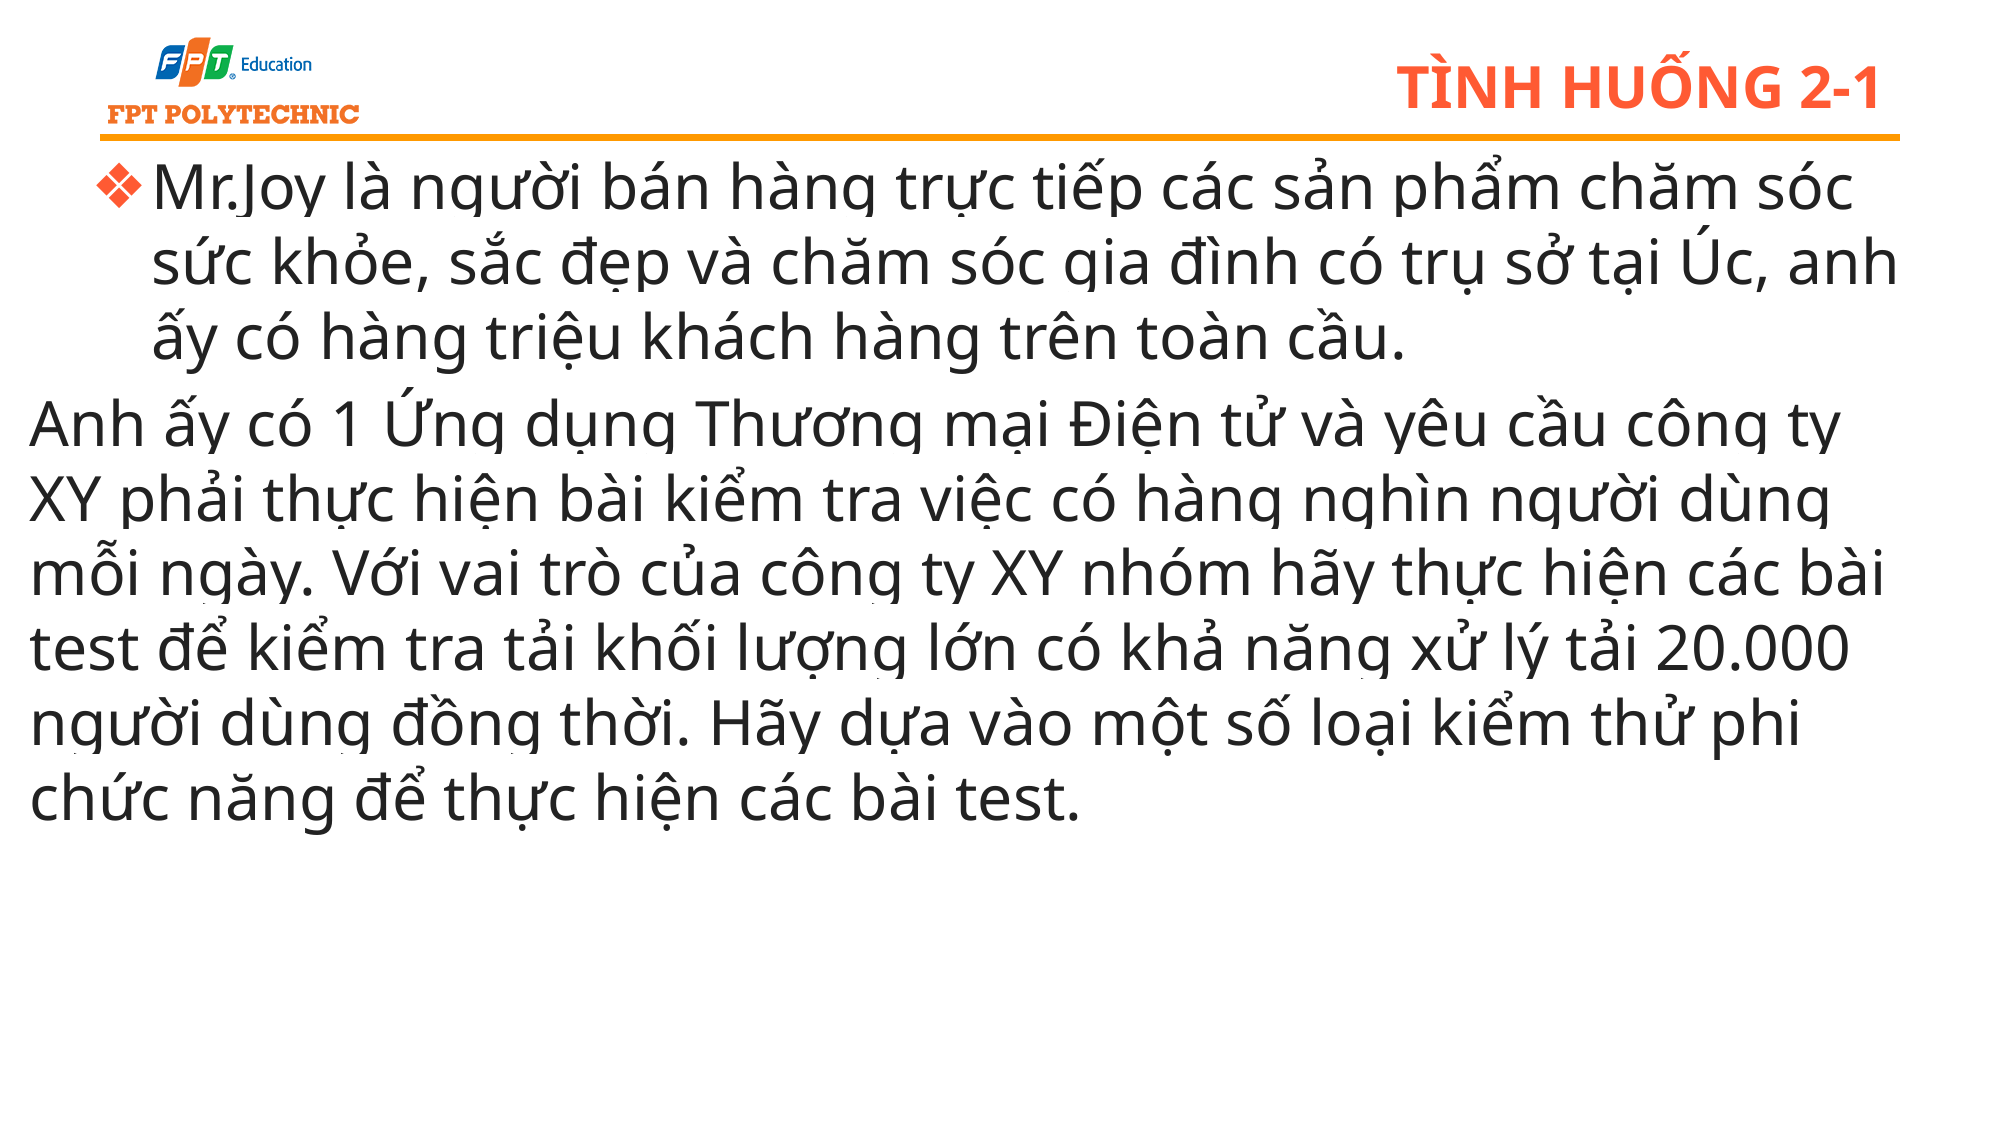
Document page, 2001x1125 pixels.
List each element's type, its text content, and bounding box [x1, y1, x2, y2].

picture [99, 25, 367, 134]
text_box Mr.Joy là người bán hàng trực tiếp các sản phẩm chăm sóc sức khỏe, sắc đẹp và chăm sóc gia đình có trụ sở tại Úc, anh ấy có hàng triệu khách hàng trên toàn cầu. Anh ấy có 1 Ứng dụng Thương mại Điện tử và yêu cầu công ty XY phải thực hiện bài kiểm tra việc có hàng nghìn người dùng mỗi ngày. Với vai trò của công ty XY nhóm hãy thực hiện các bài test để kiểm tra tải khối lượng lớn có khả năng xử lý tải 20.000 người dùng đồng thời. Hãy dựa vào một số loại kiểm thử phi chức năng để thực hiện các bài test. [14, 139, 1944, 1125]
title tình huống 2-1 [366, 45, 1900, 125]
